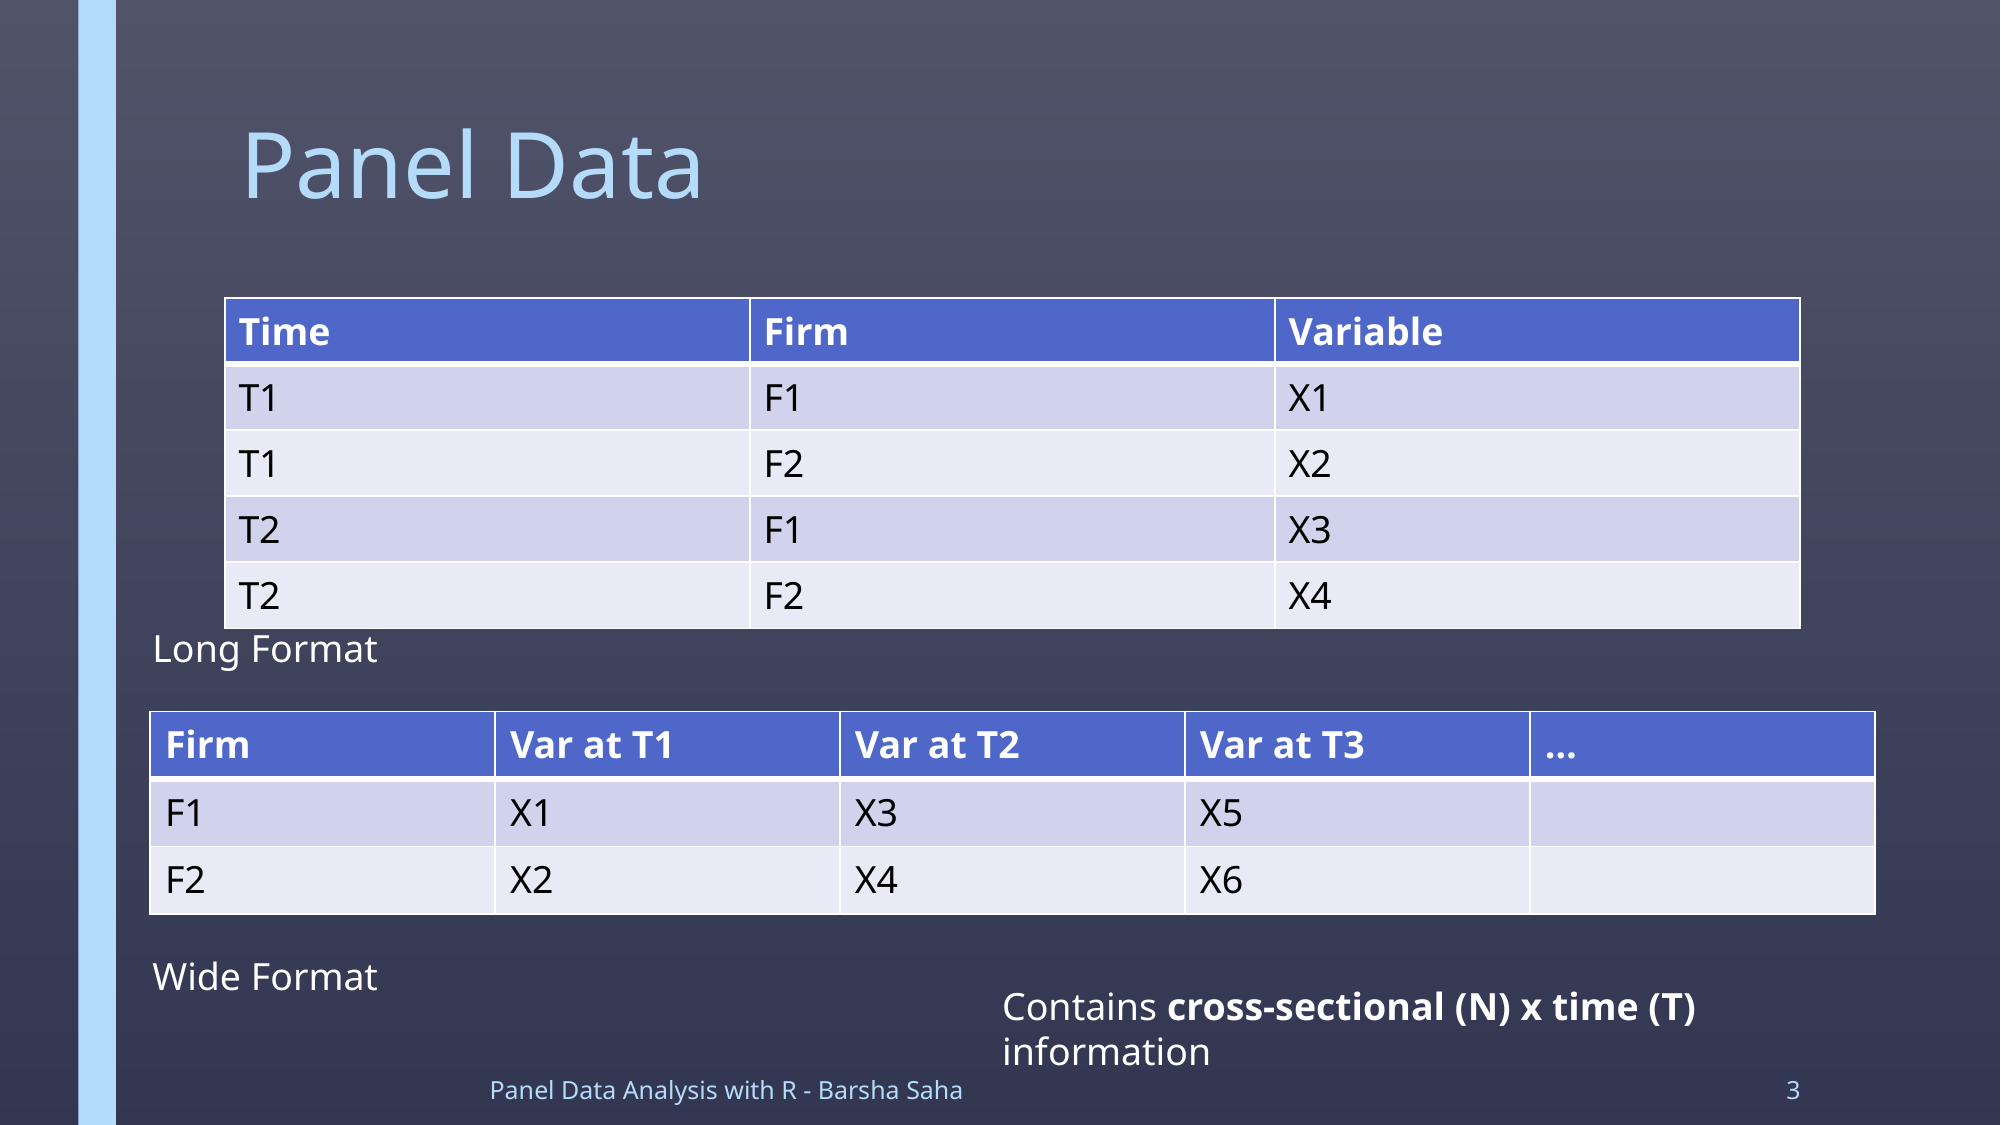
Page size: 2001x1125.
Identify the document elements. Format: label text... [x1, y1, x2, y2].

title Panel Data [225, 112, 1800, 297]
table_header Var at T3 [1186, 712, 1529, 776]
table_cell T2 [226, 563, 749, 628]
table_cell T1 [226, 431, 749, 495]
table_cell F1 [151, 782, 494, 846]
table_cell F1 [751, 497, 1274, 561]
table_cell X2 [1276, 431, 1799, 495]
table_header Var at T1 [496, 712, 839, 776]
footer Panel Data Analysis with R - Barsha Saha [474, 1058, 1505, 1125]
table_header Time [226, 299, 749, 361]
table_cell [1531, 782, 1874, 846]
table_cell X4 [841, 847, 1184, 913]
table_cell X6 [1186, 847, 1529, 913]
table_cell X3 [841, 782, 1184, 846]
table_cell X1 [1276, 367, 1799, 429]
table_cell X5 [1186, 782, 1529, 846]
table_header … [1531, 712, 1874, 776]
table_cell [1531, 847, 1874, 913]
table_cell T1 [226, 367, 749, 429]
table_cell T2 [226, 497, 749, 561]
table_cell X4 [1276, 563, 1799, 628]
table_cell F2 [751, 563, 1274, 628]
table_cell F2 [751, 431, 1274, 495]
table_header Firm [151, 712, 494, 776]
table_cell F1 [751, 367, 1274, 429]
table_header Var at T2 [841, 712, 1184, 776]
table_cell X2 [496, 847, 839, 913]
table_cell F2 [151, 847, 494, 913]
slide_number 3 [1553, 1058, 1816, 1125]
table_cell X1 [496, 782, 839, 846]
table_cell X3 [1276, 497, 1799, 561]
table_header Variable [1276, 299, 1799, 361]
table_header Firm [751, 299, 1274, 361]
text_box Wide Format [137, 945, 502, 1005]
text_box Long Format [137, 617, 713, 678]
text_box Contains cross-sectional (N) x time (T) information [987, 975, 1840, 1081]
